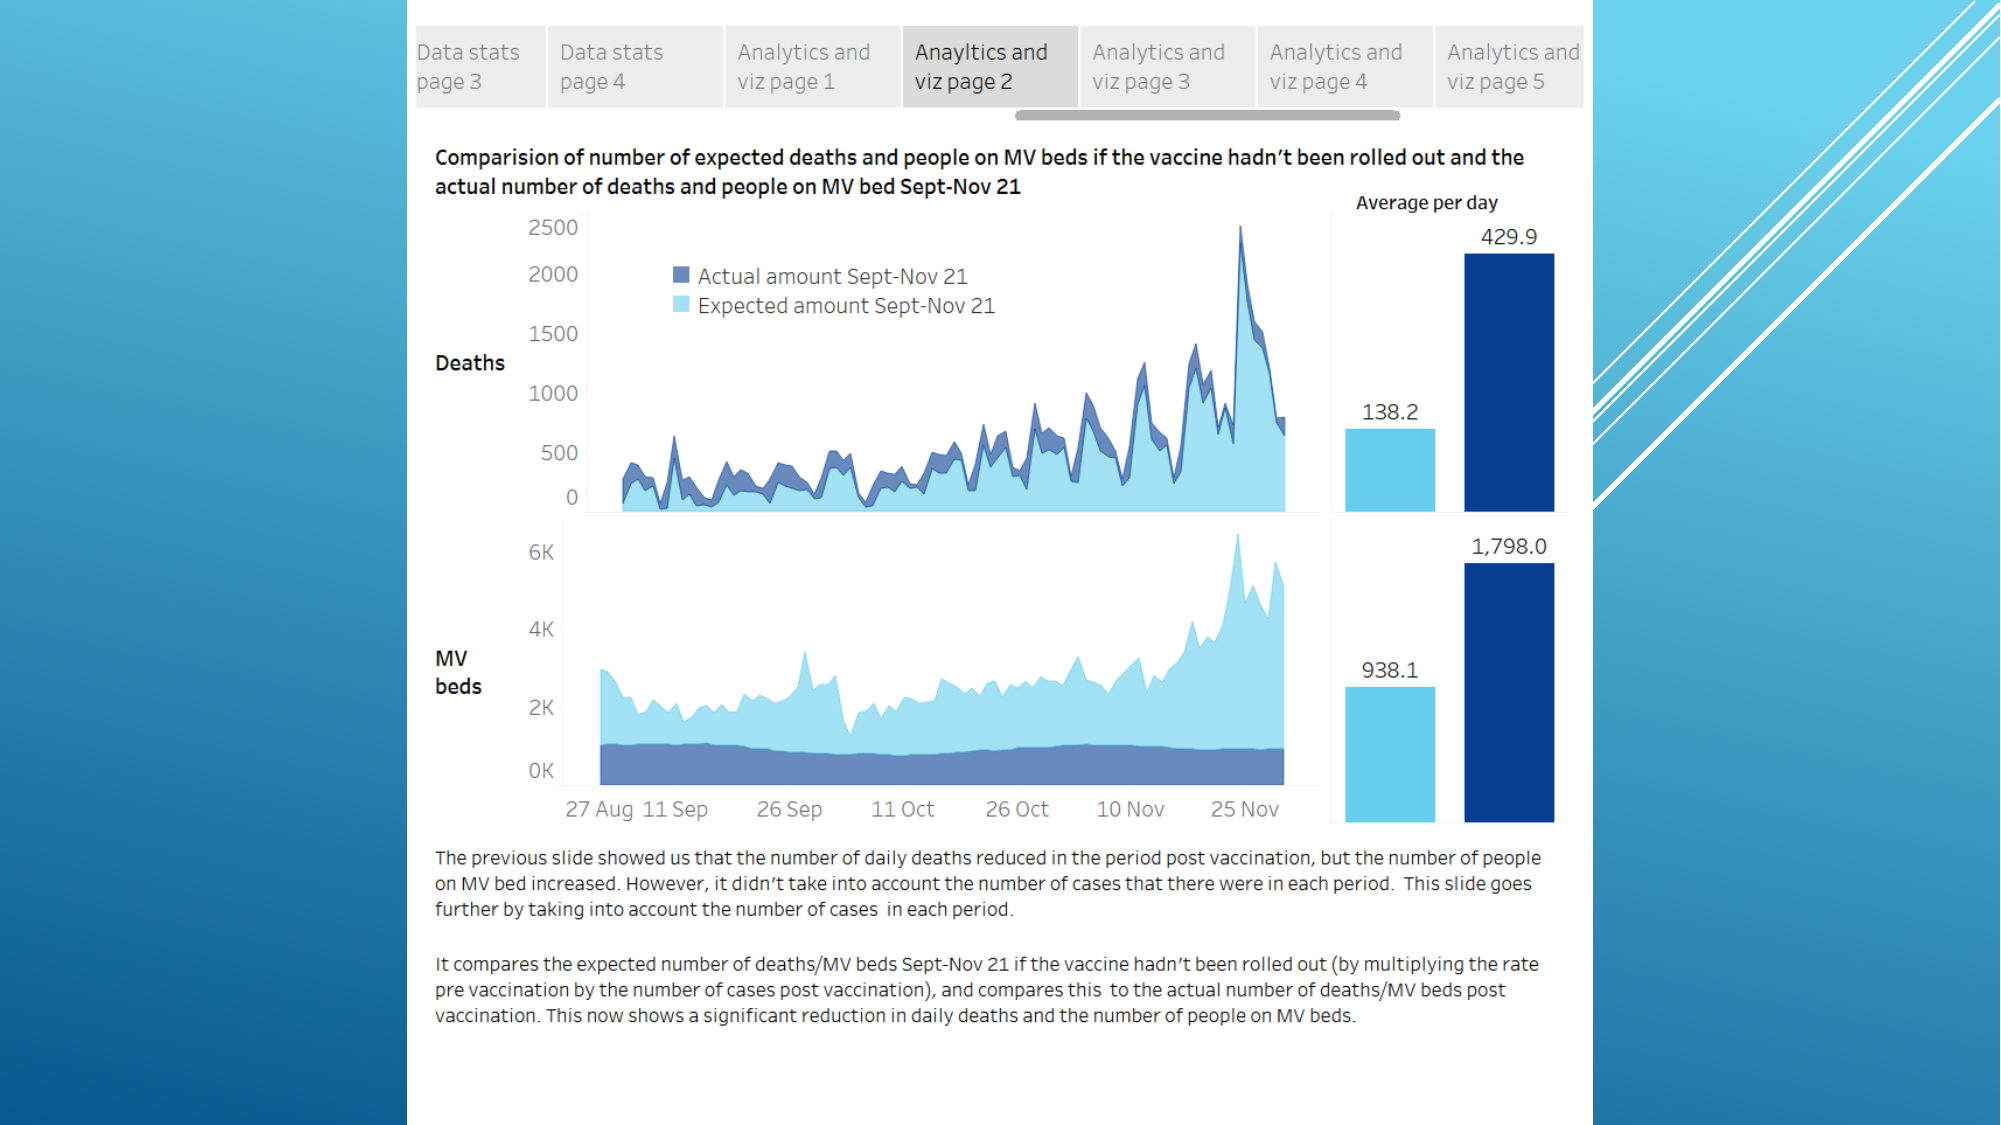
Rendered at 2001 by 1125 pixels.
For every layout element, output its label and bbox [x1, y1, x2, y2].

picture [406, 0, 1594, 1125]
